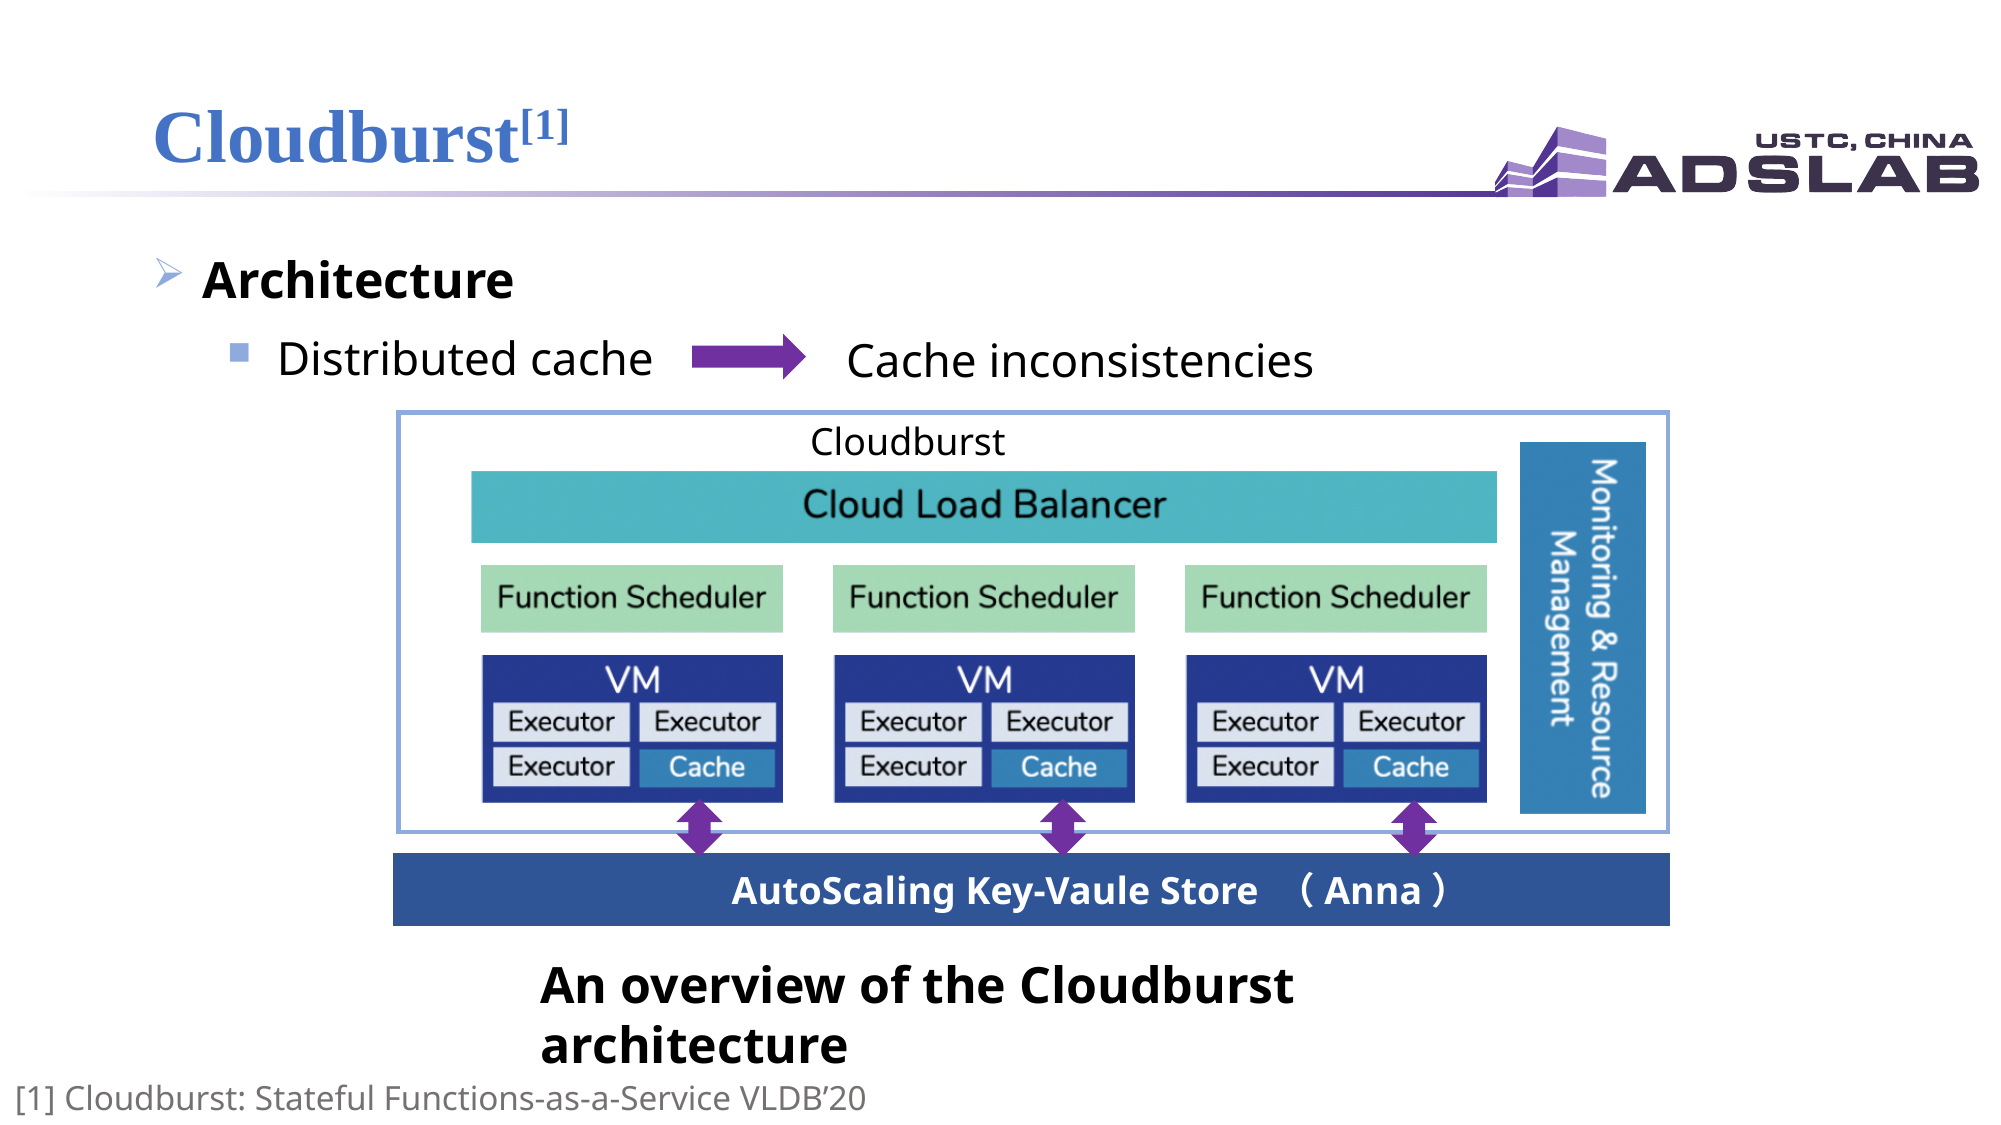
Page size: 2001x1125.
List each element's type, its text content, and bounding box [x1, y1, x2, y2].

text_box [394, 854, 1669, 924]
picture [1185, 655, 1487, 803]
text_box [679, 803, 720, 855]
text_box [693, 336, 805, 377]
text_box Cache inconsistencies [831, 324, 1343, 395]
text_box [1] Cloudburst: Stateful Functions-as-a-Service VLDB’20 [0, 1069, 1923, 1125]
text_box [1043, 803, 1084, 855]
title Cloudburst[1] [137, 59, 1863, 187]
picture [833, 565, 1135, 633]
text_box An overview of the Cloudburst architecture [525, 946, 1541, 1082]
picture [1488, 124, 1985, 198]
text_box [397, 412, 1669, 833]
picture [1520, 442, 1646, 814]
text_box AutoScaling Key-Vaule Store （Anna） [716, 859, 1521, 919]
list Architecture Distributed cache [137, 228, 1863, 1016]
picture [471, 471, 1497, 543]
picture [1185, 565, 1487, 633]
picture [481, 565, 783, 633]
picture [833, 655, 1135, 803]
text_box [1394, 803, 1435, 856]
picture [481, 655, 783, 803]
text_box Cloudburst Runtime [795, 410, 1173, 471]
